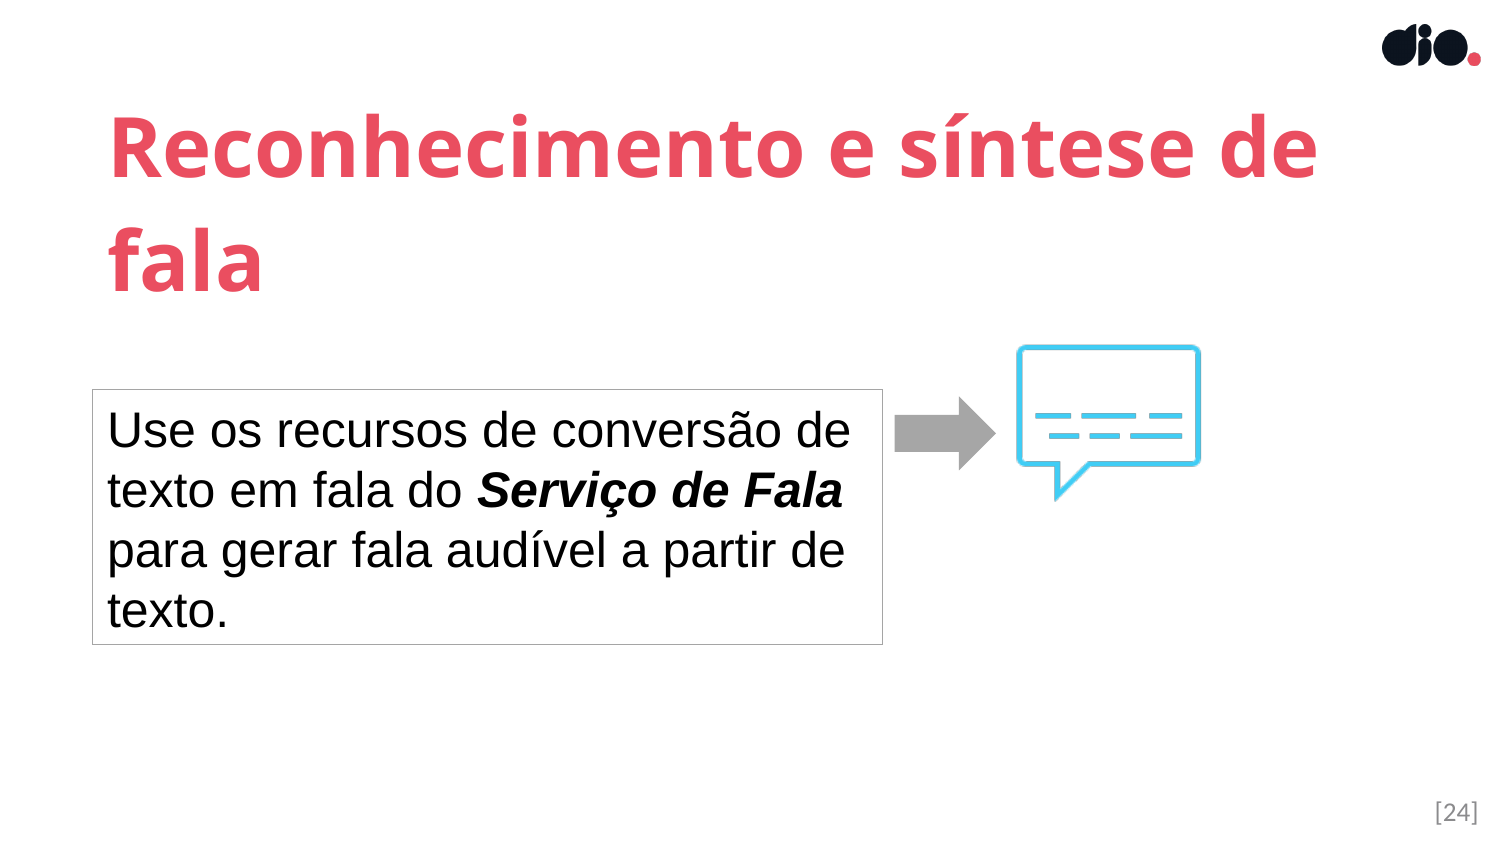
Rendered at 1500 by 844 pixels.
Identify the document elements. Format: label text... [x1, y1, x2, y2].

picture [1382, 24, 1481, 66]
text_box Reconhecimento e síntese de fala [92, 125, 1408, 264]
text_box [92, 302, 1239, 648]
slide_number [24] [1403, 779, 1494, 844]
